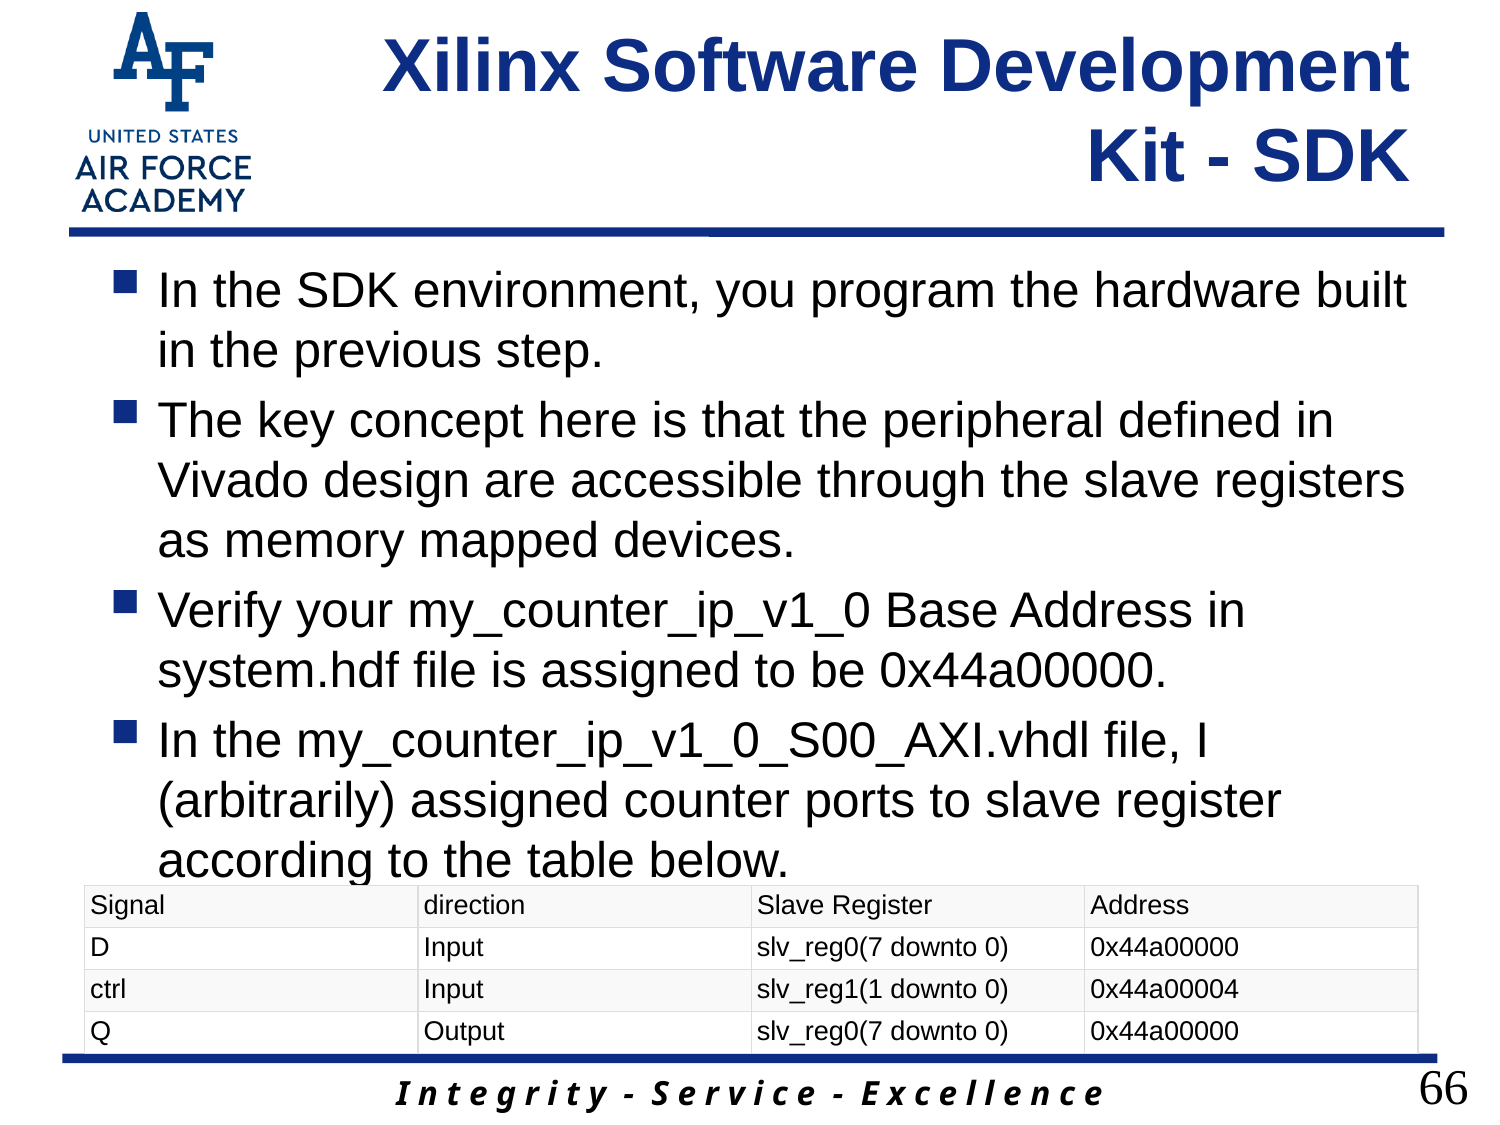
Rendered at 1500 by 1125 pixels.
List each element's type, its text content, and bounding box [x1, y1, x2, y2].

text_box [866, 470, 897, 576]
table_cell 0x44a00000 [1085, 928, 1417, 969]
table_cell slv_reg1(1 downto 0) [752, 970, 1084, 1011]
table_cell Output [419, 1012, 751, 1053]
table_cell 0x44a00000 [1085, 1012, 1417, 1053]
table_cell Q [85, 1012, 417, 1053]
table_cell slv_reg0(7 downto 0) [752, 1012, 1084, 1053]
picture [75, 12, 251, 212]
table_cell Input [419, 970, 751, 1011]
table_header Slave Register [752, 886, 1084, 927]
table_cell slv_reg0(7 downto 0) [752, 928, 1084, 969]
list In the SDK environment, you program the hardware built in the previous step. The key concept here is that the peripheral defined in Vivado design are accessible through the slave registers as memory mapped devices. Verify your my_counter_ip_v1_0 Base Address in system.hdf file is assigned to be 0x44a00000. In the my_counter_ip_v1_0_S00_AXI.vhdl file, I (arbitrarily) assigned counter ports to slave register according to the table below. [95, 249, 1430, 960]
table_header Signal [85, 886, 417, 927]
table_header Address [1085, 886, 1417, 927]
title Xilinx Software Development Kit - SDK [313, 12, 1427, 201]
table_cell 0x44a00004 [1085, 970, 1417, 1011]
table_cell D [85, 928, 417, 969]
slide_number 66 [1133, 1046, 1484, 1125]
table_header direction [419, 886, 751, 927]
table_cell ctrl [85, 970, 417, 1011]
table_cell Input [419, 928, 751, 969]
